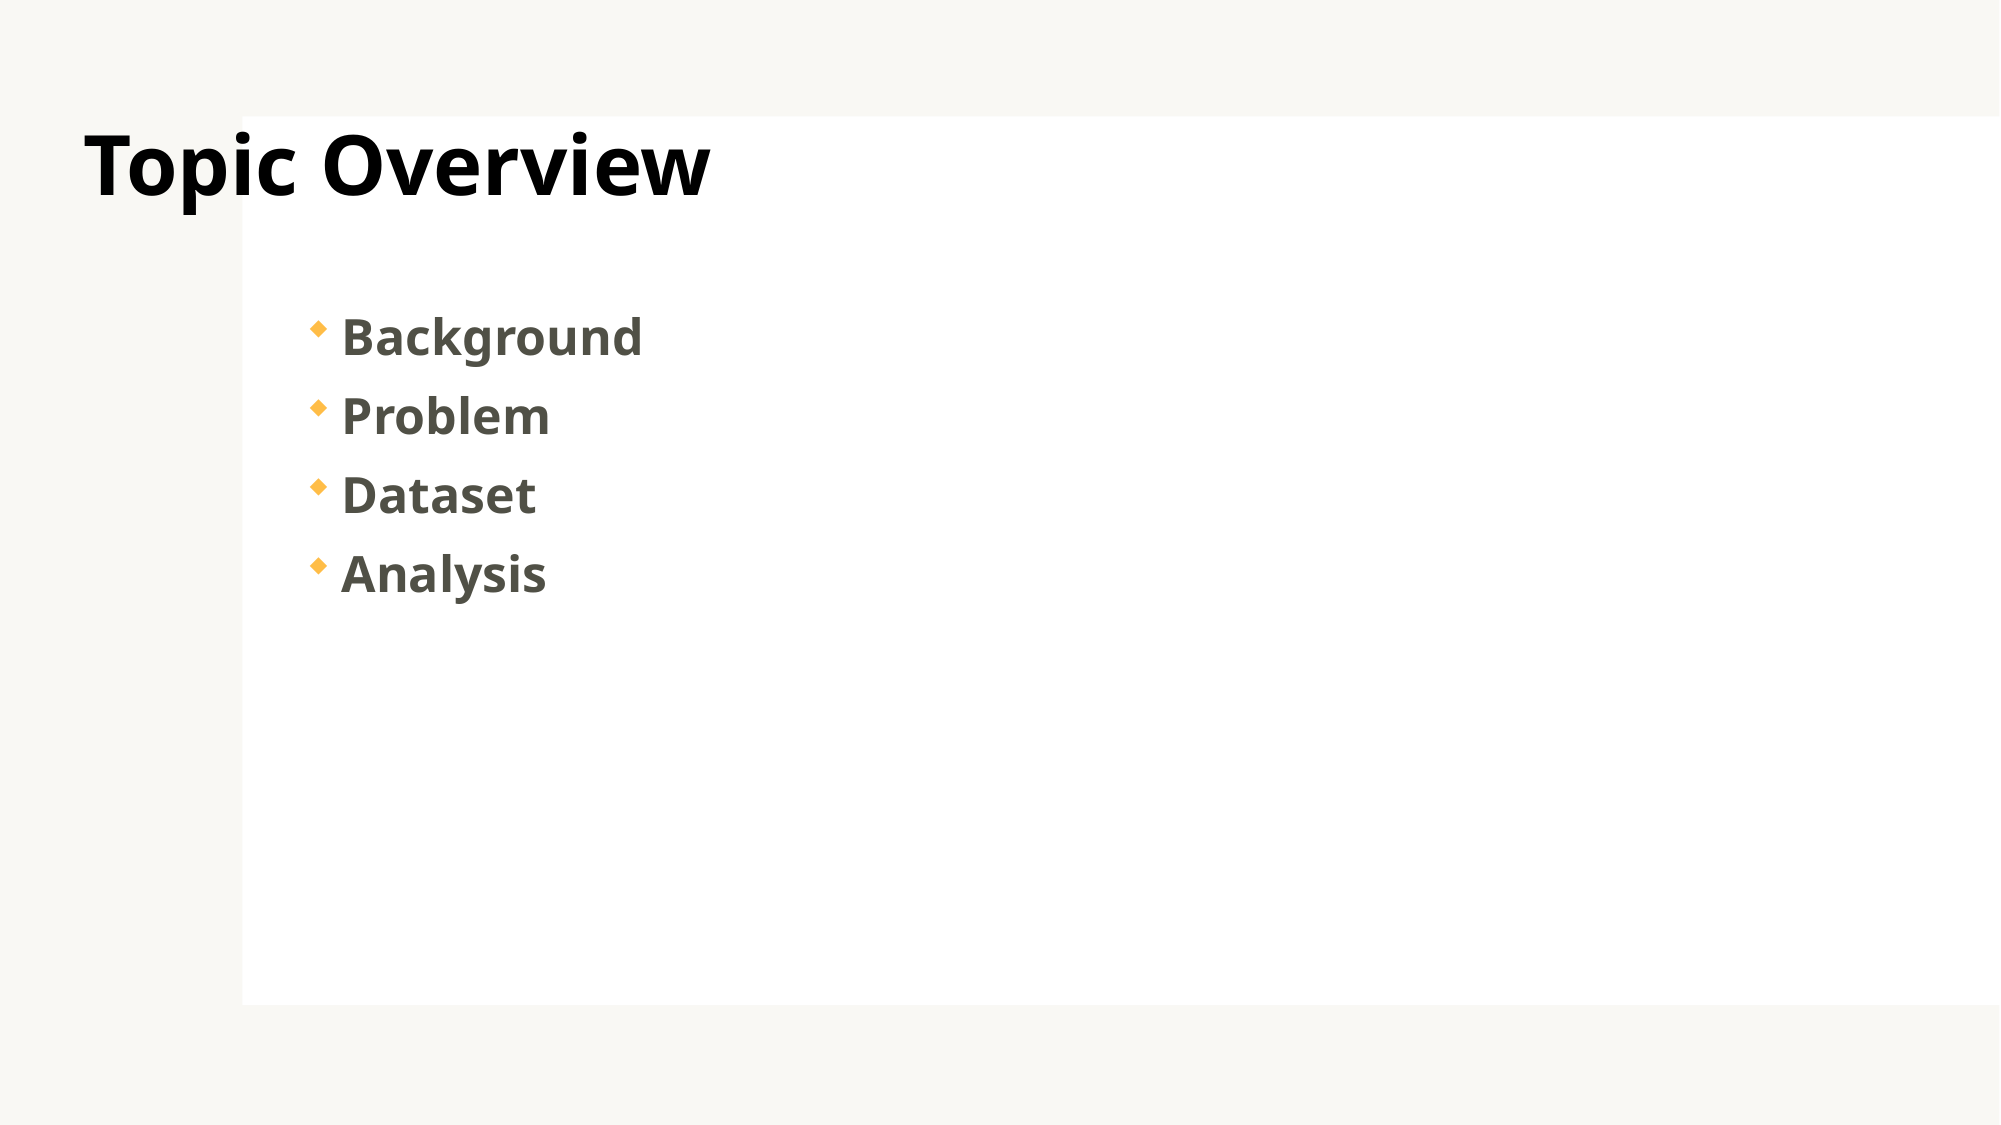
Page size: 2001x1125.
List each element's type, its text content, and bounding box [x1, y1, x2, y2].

list Background Problem Dataset Analysis [289, 299, 1799, 990]
title Topic Overview [68, 59, 1799, 278]
